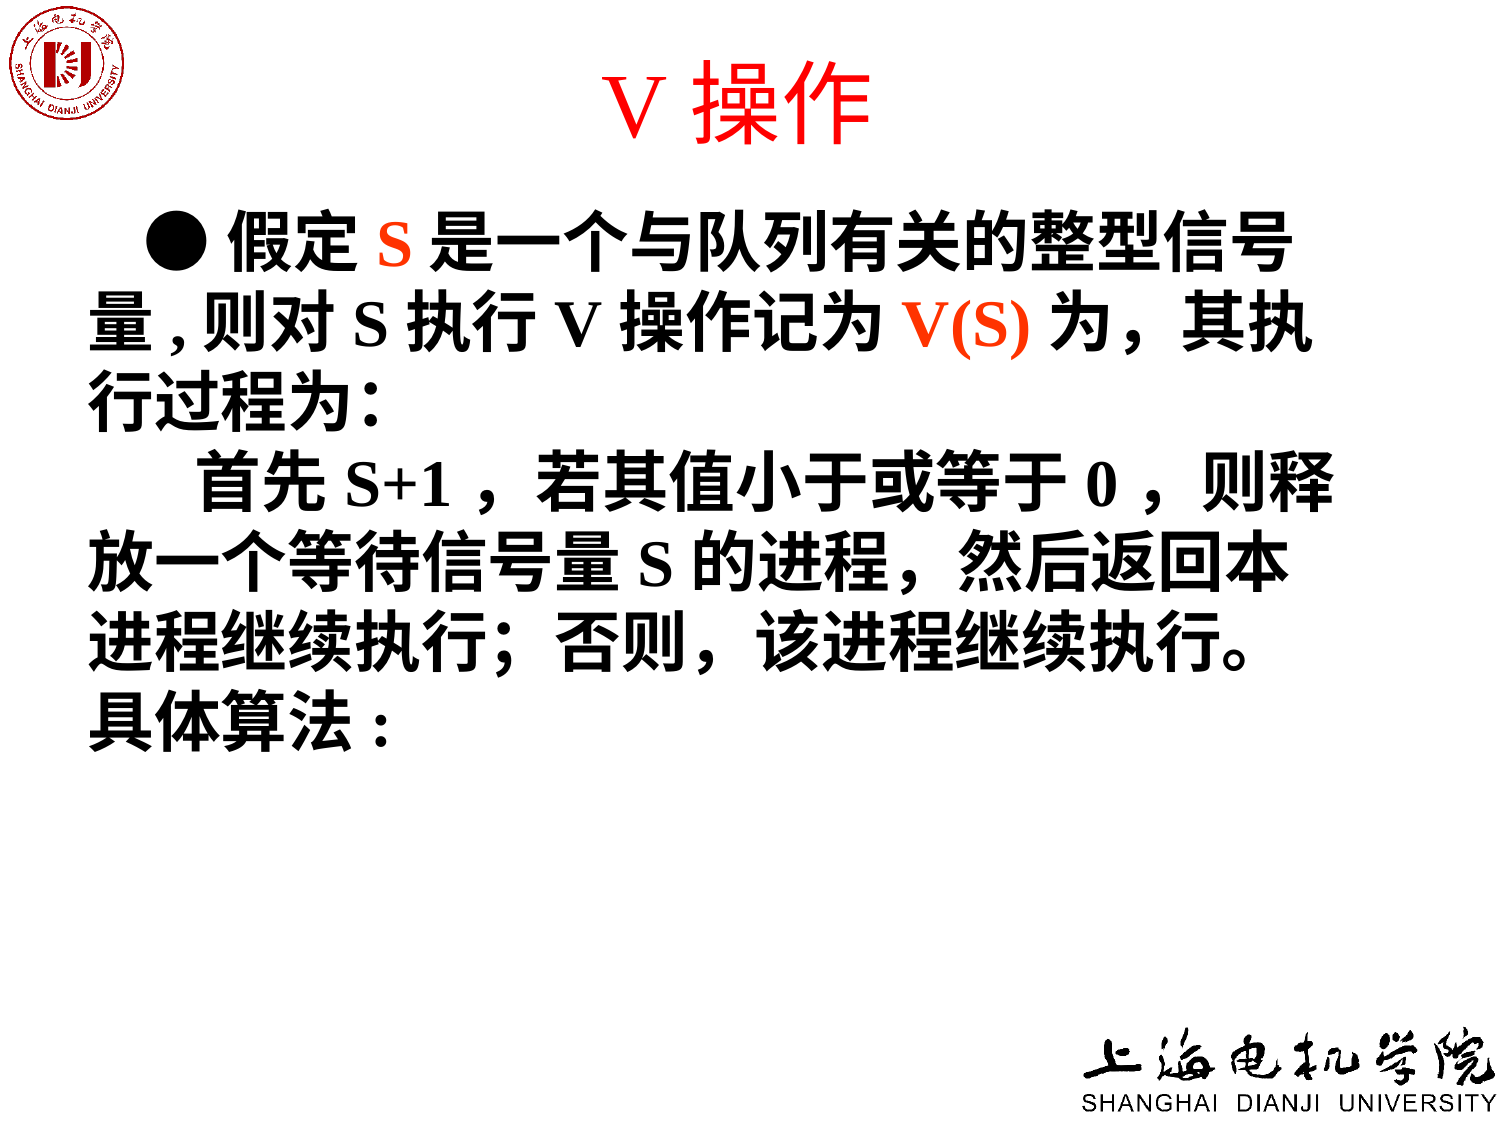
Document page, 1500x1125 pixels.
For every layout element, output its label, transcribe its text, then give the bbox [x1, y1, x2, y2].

text_box ●假定S是一个与队列有关的整型信号量,则对S执行V操作记为V(S)为，其执行过程为： 首先S+1，若其值小于或等于0，则释放一个等待信号量S的进程，然后返回本进程继续执行；否则，该进程继续执行。具体算法: [87, 199, 1350, 760]
title V操作 [62, 38, 1413, 149]
picture [9, 6, 124, 120]
picture [1079, 1023, 1500, 1114]
